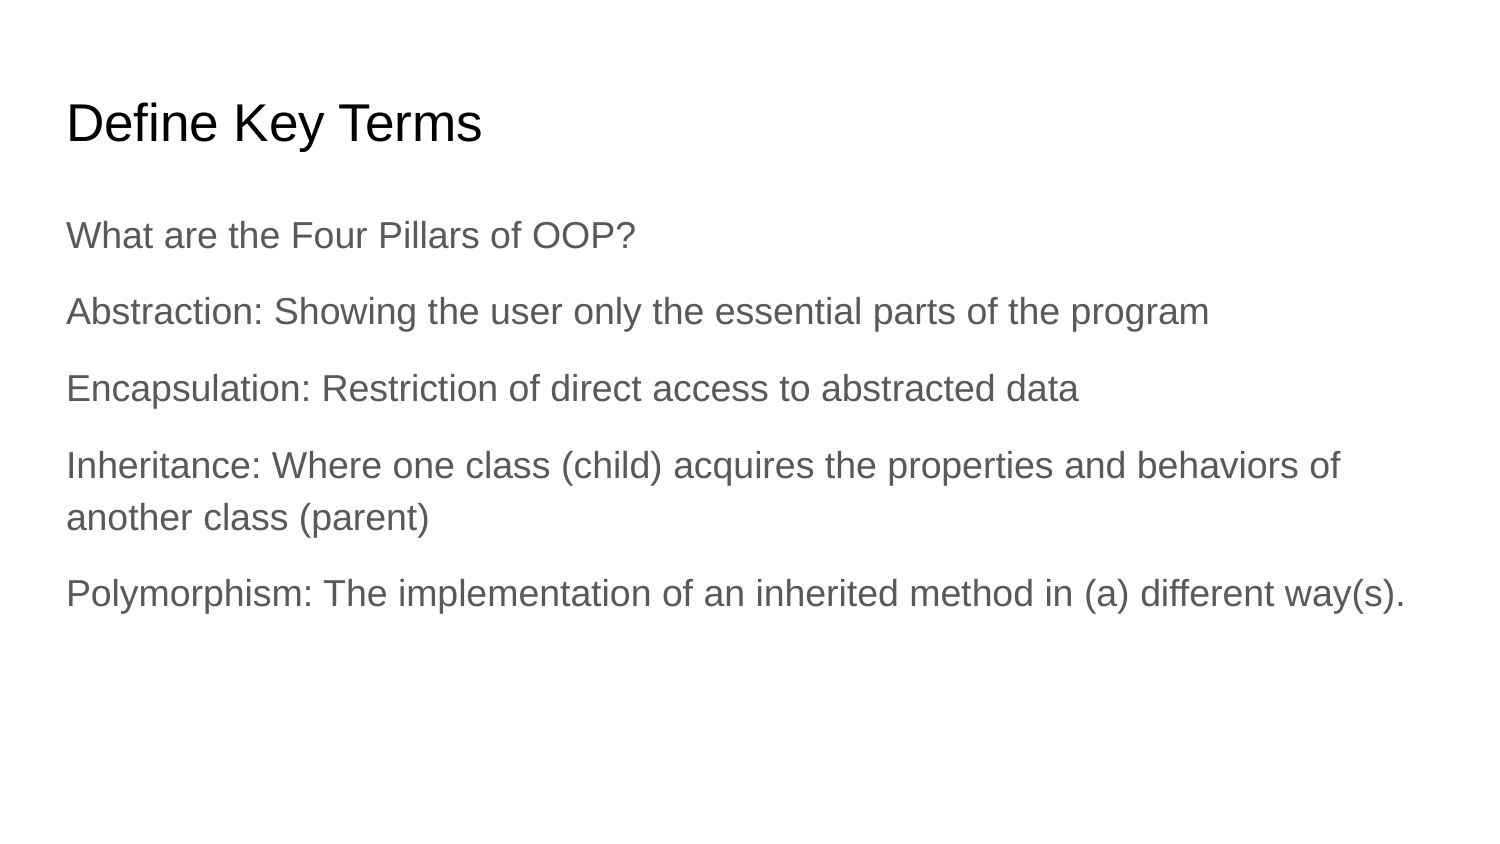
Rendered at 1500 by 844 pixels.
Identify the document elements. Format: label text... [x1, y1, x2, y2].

list What are the Four Pillars of OOP? Abstraction: Showing the user only the essential parts of the program Encapsulation: Restriction of direct access to abstracted data Inheritance: Where one class (child) acquires the properties and behaviors of another class (parent) Polymorphism: The implementation of an inherited method in (a) different way(s). [51, 189, 1449, 750]
title Define Key Terms [51, 72, 1449, 167]
